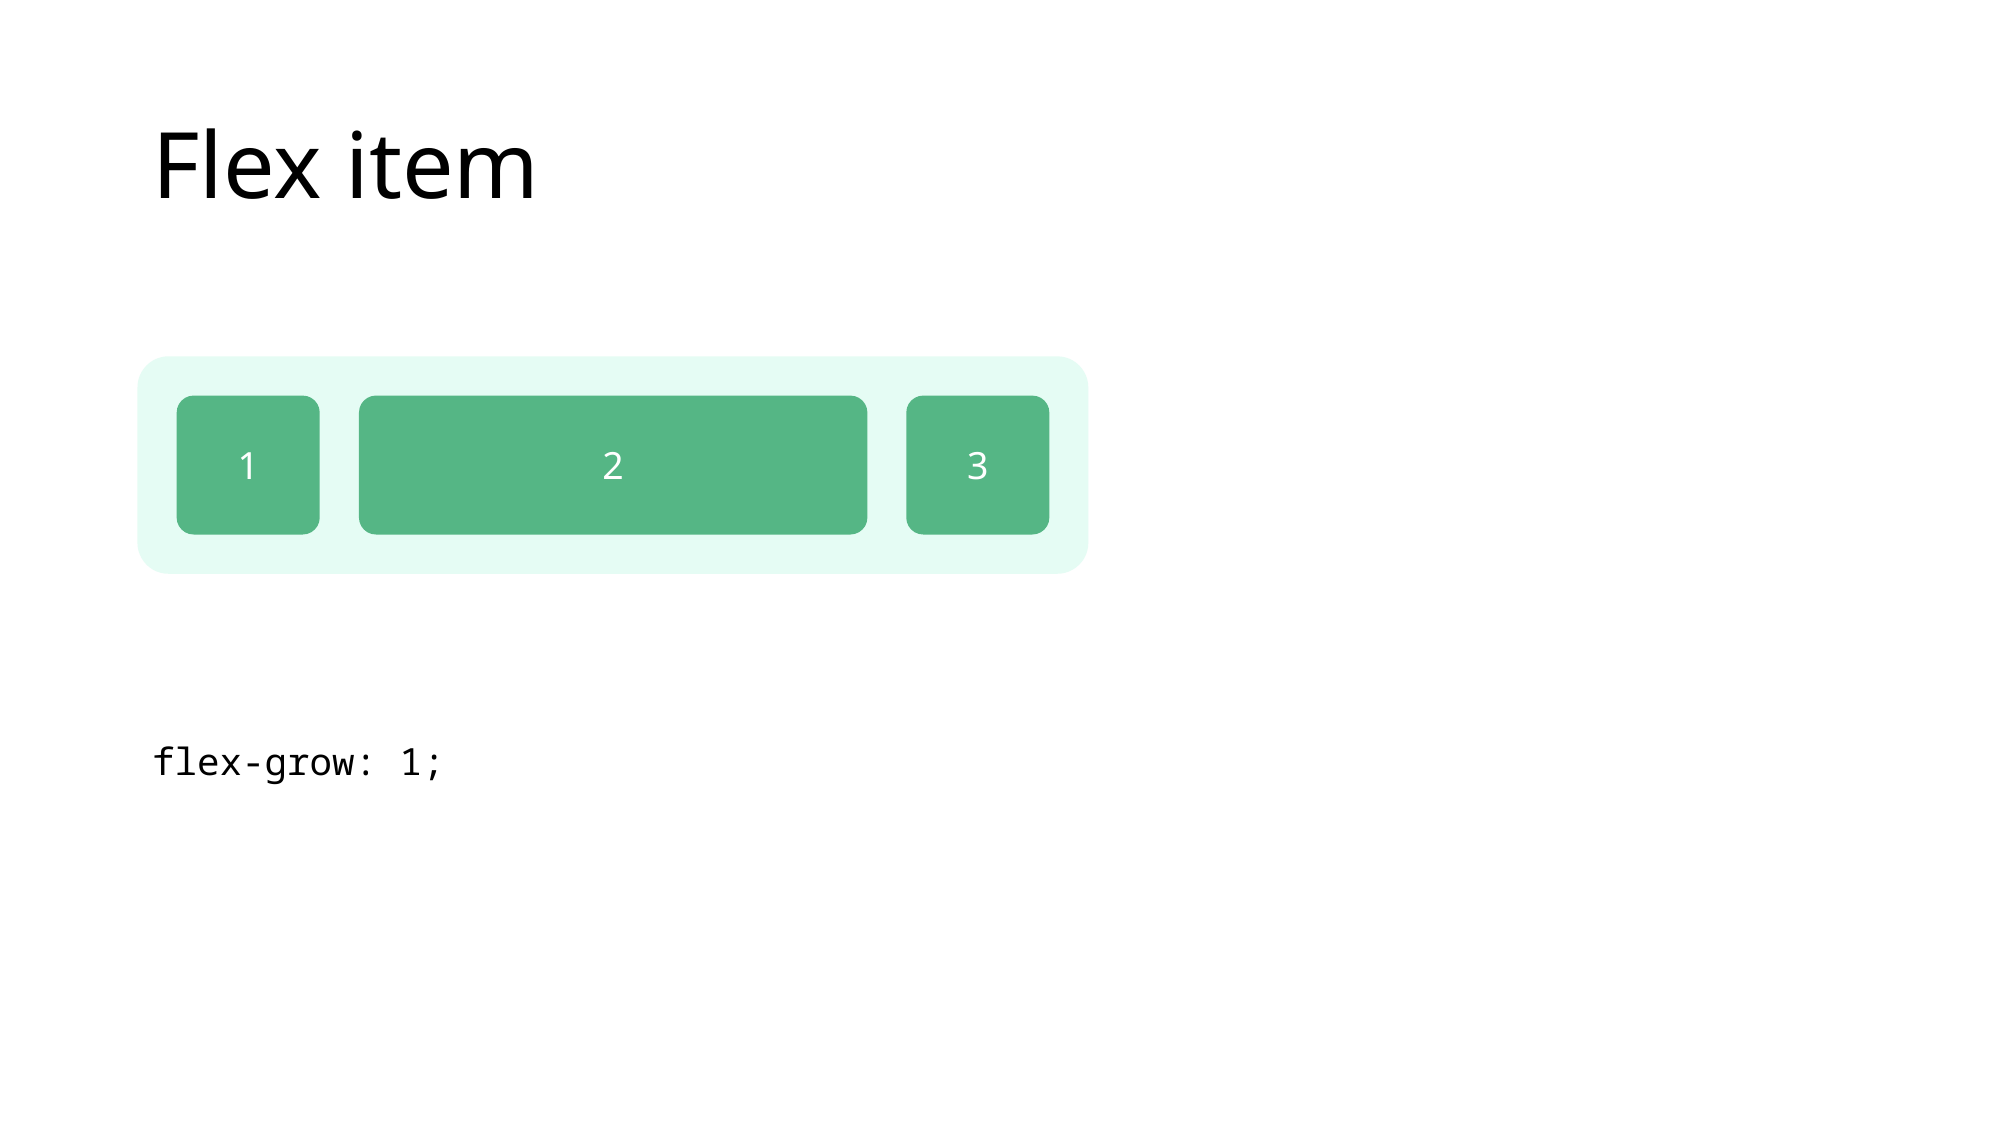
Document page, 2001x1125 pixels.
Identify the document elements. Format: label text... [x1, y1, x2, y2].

text_box 2 [357, 394, 869, 536]
text_box 1 [175, 394, 321, 536]
text_box 3 [905, 394, 1051, 536]
title Flex item [137, 59, 1863, 278]
text_box flex-grow: 1; [137, 730, 577, 791]
text_box [136, 355, 1090, 575]
